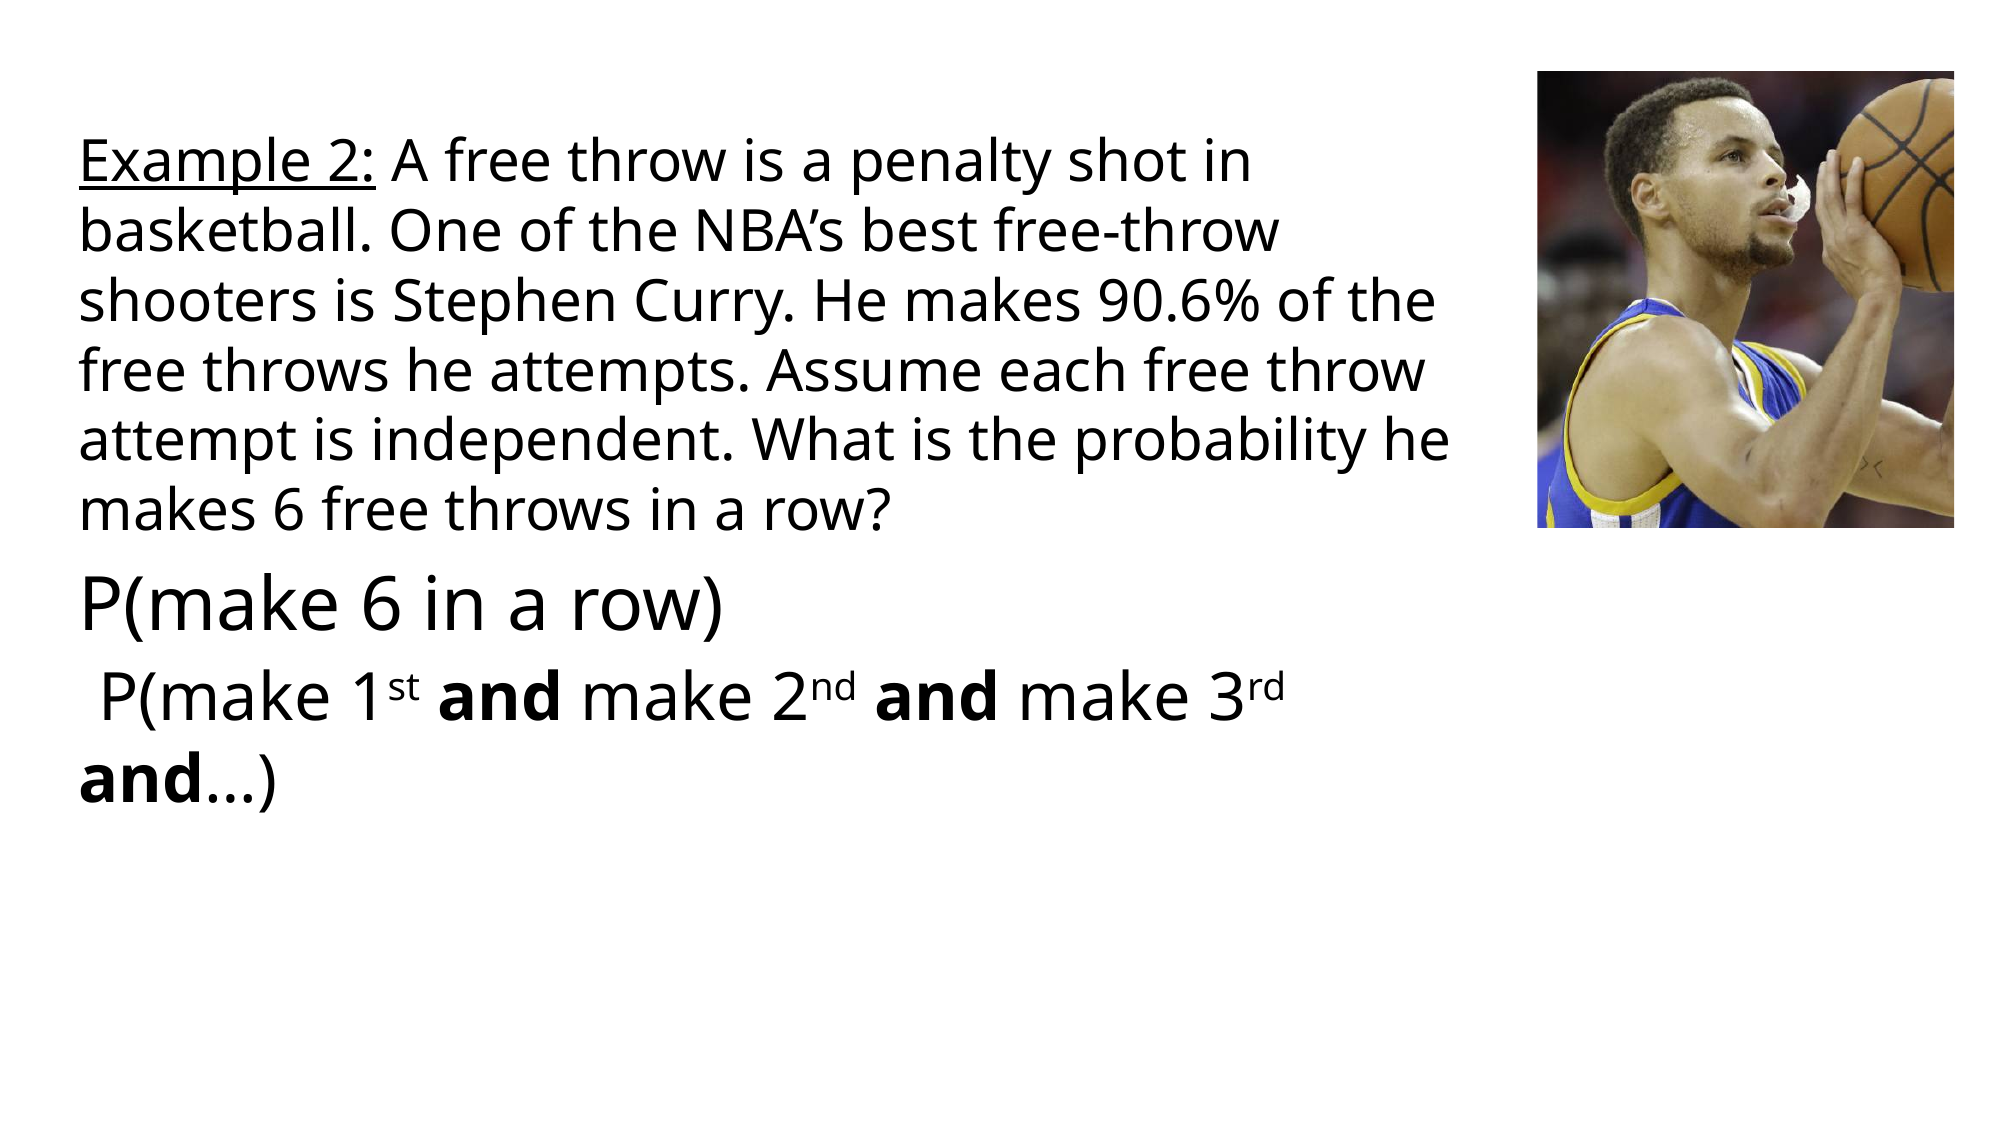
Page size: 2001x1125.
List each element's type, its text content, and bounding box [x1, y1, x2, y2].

picture [1537, 71, 1955, 528]
text_box Example 2: A free throw is a penalty shot in basketball. One of the NBA’s best free-throw shooters is Stephen Curry. He makes 90.6% of the free throws he attempts. Assume each free throw attempt is independent. What is the probability he makes 6 free throws in a row? [63, 115, 1538, 550]
